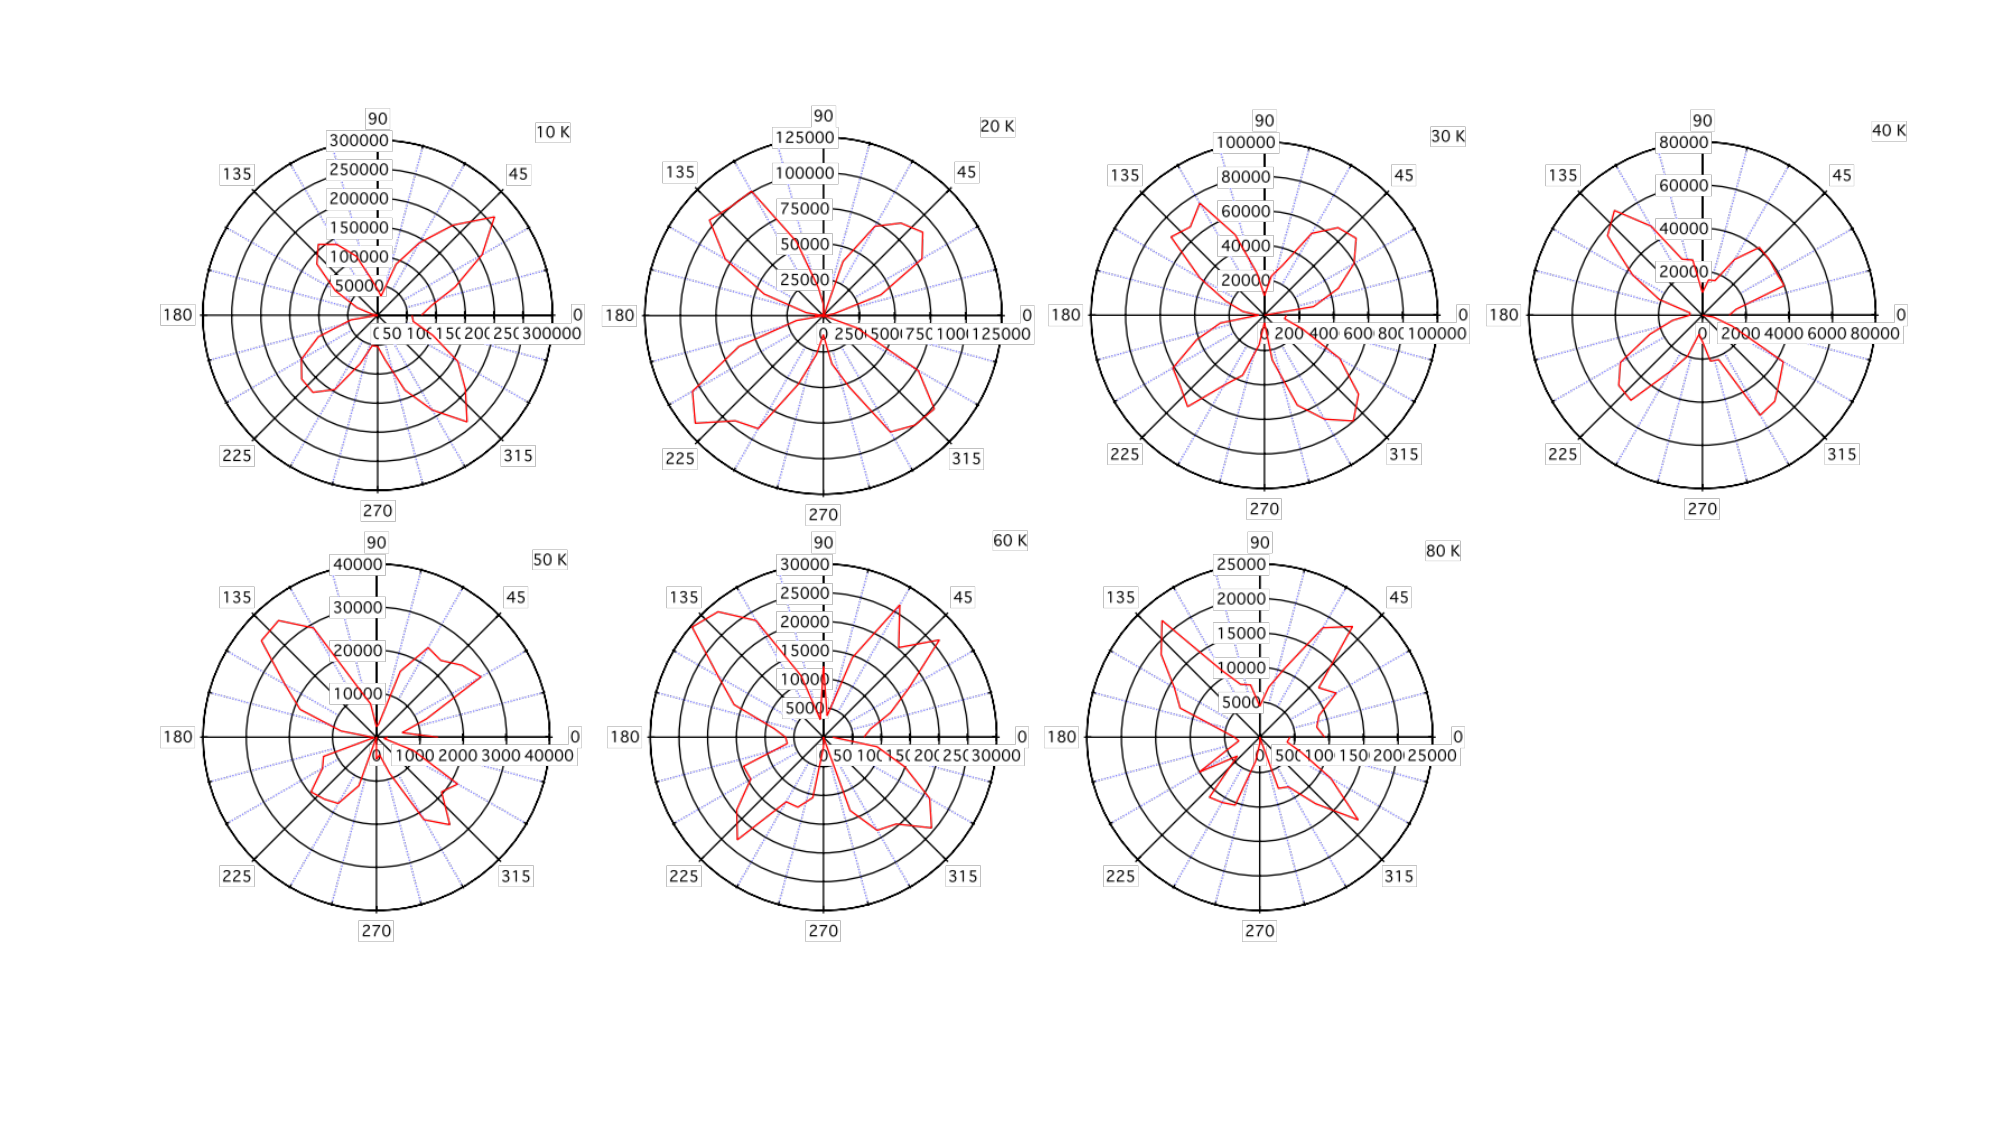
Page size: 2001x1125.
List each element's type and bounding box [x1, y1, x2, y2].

picture [118, 88, 1953, 960]
